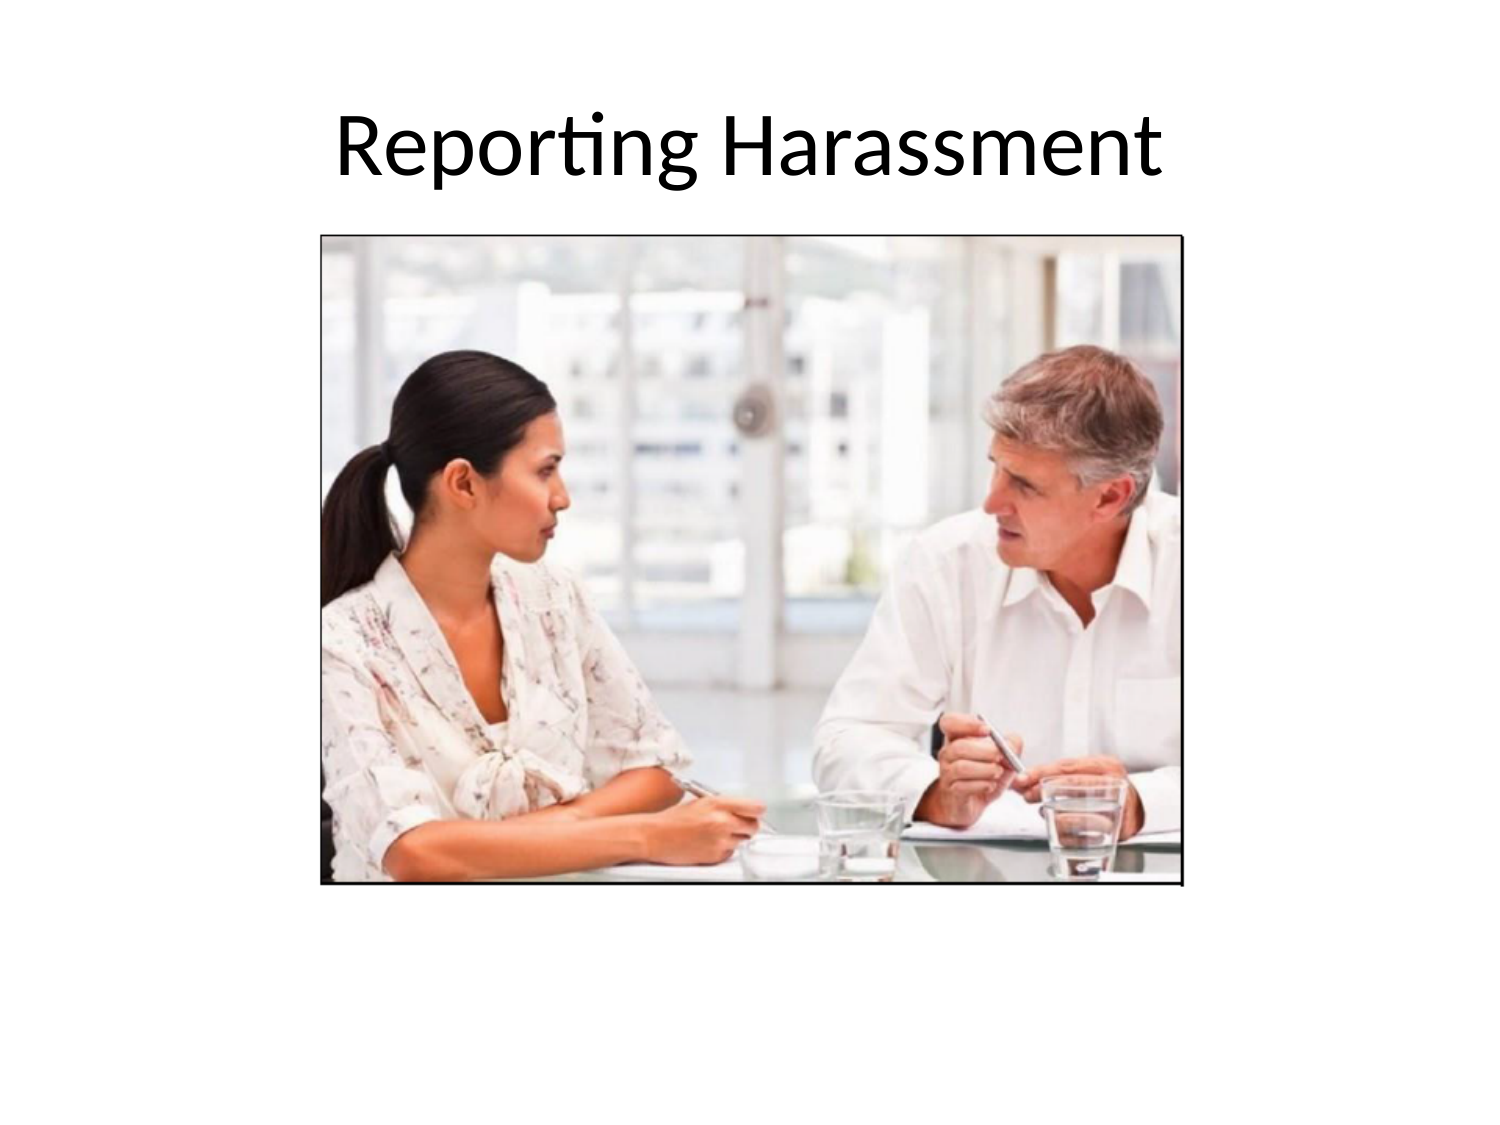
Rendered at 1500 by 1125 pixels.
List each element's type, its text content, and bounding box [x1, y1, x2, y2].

title Reporting Harassment [75, 45, 1425, 233]
picture [308, 223, 1192, 901]
